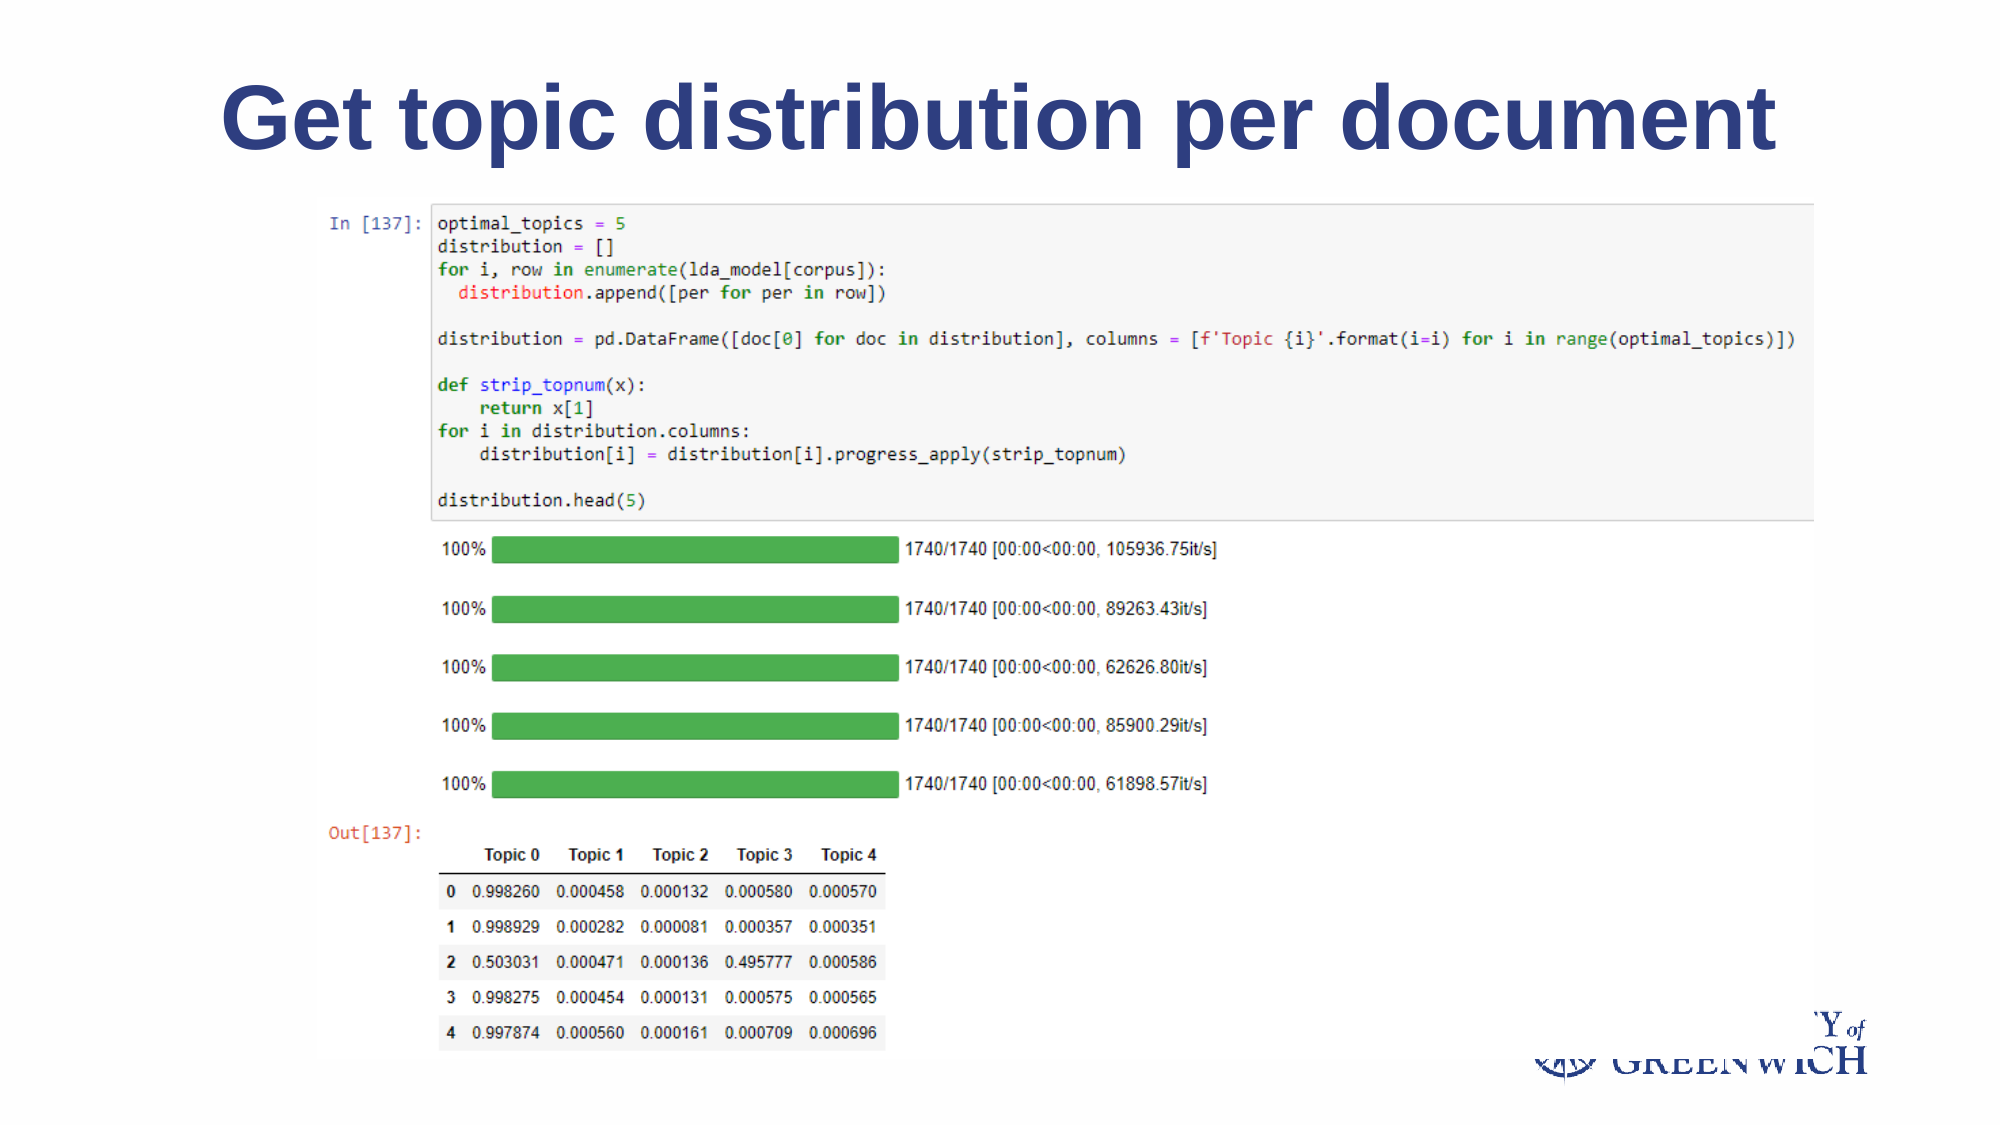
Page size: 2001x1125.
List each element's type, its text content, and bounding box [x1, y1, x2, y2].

picture [0, 0, 2000, 1125]
title Get topic distribution per document [95, 57, 1905, 169]
